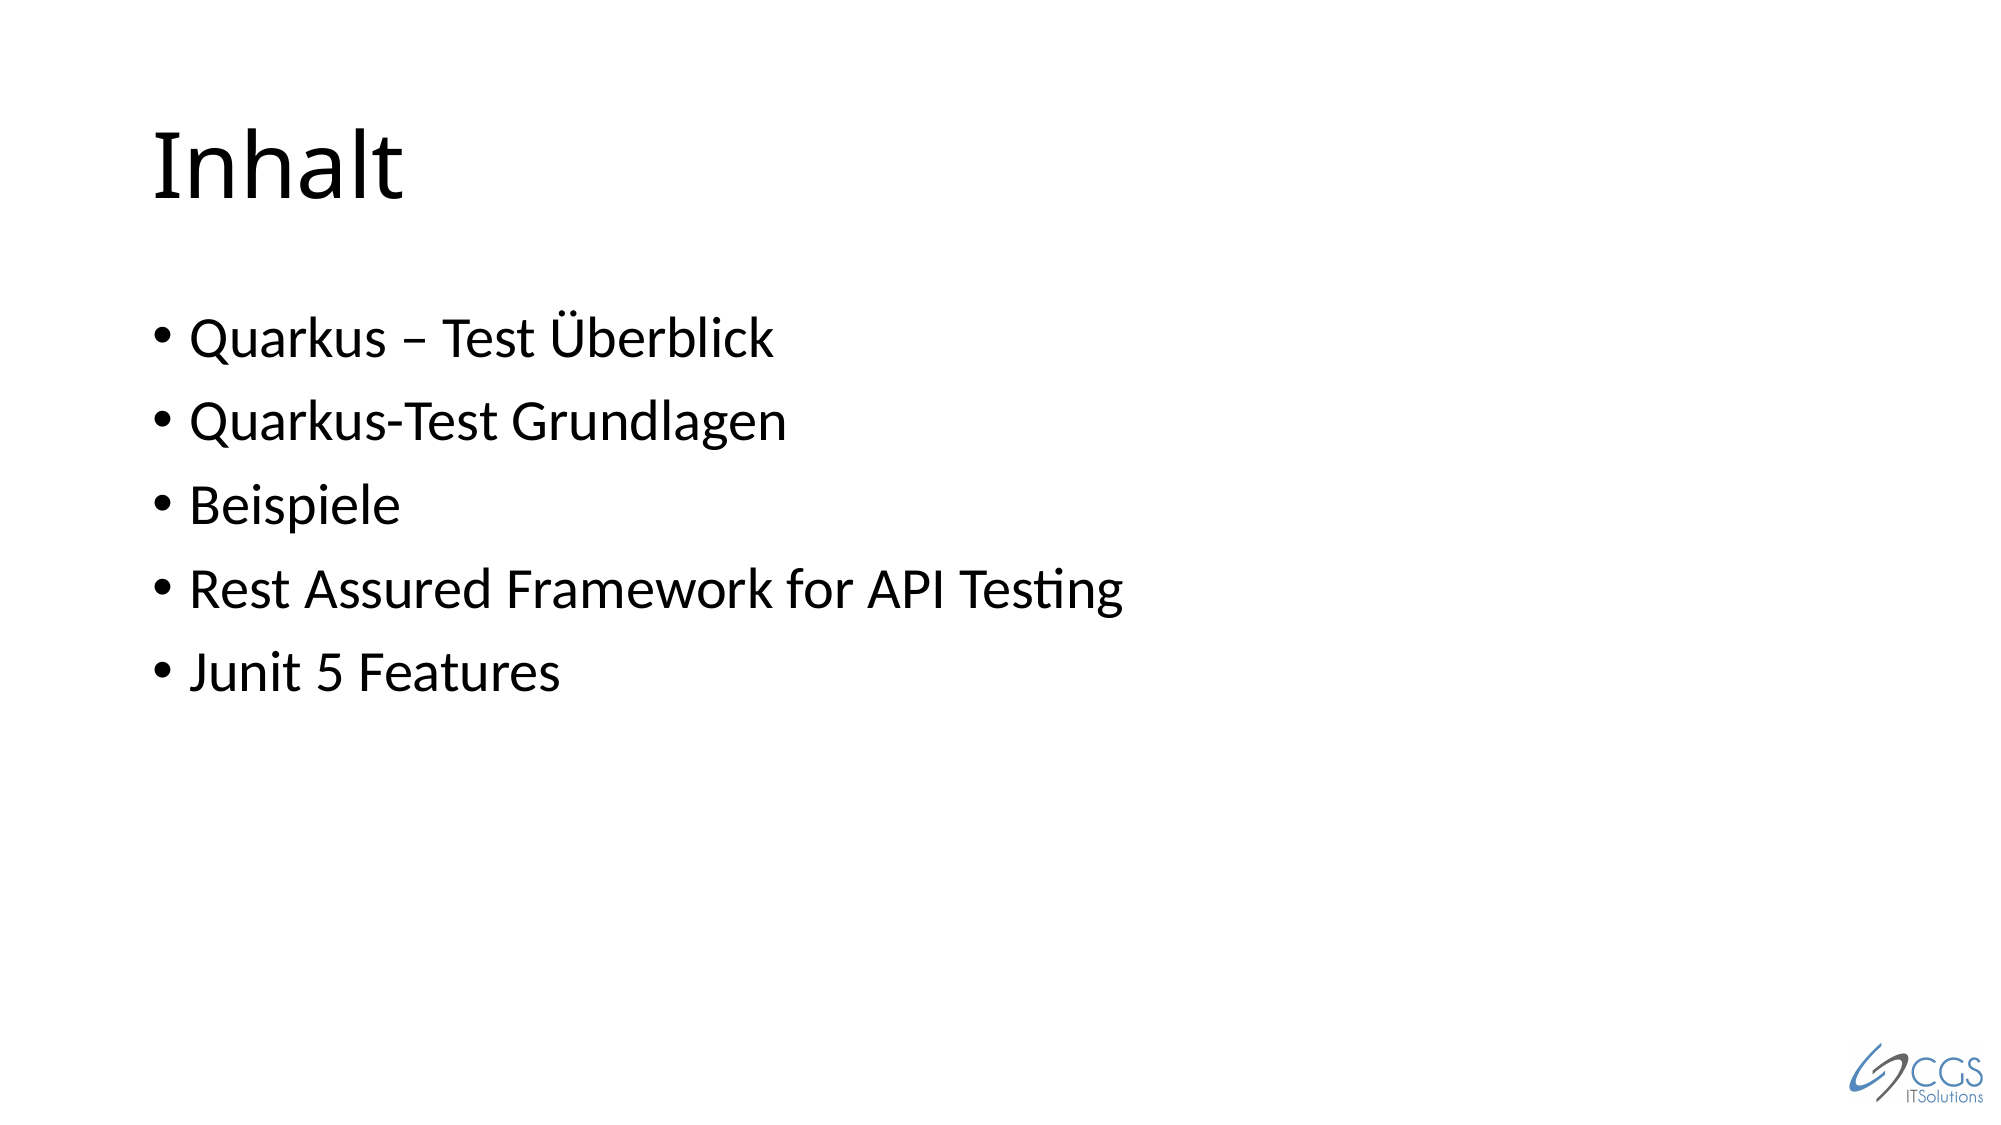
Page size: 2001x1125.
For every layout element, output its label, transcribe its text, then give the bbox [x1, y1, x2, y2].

title Inhalt [137, 59, 1863, 278]
list Quarkus – Test Überblick Quarkus-Test Grundlagen Beispiele Rest Assured Framework for API Testing Junit 5 Features [137, 299, 1863, 1014]
picture [1849, 1042, 1983, 1103]
